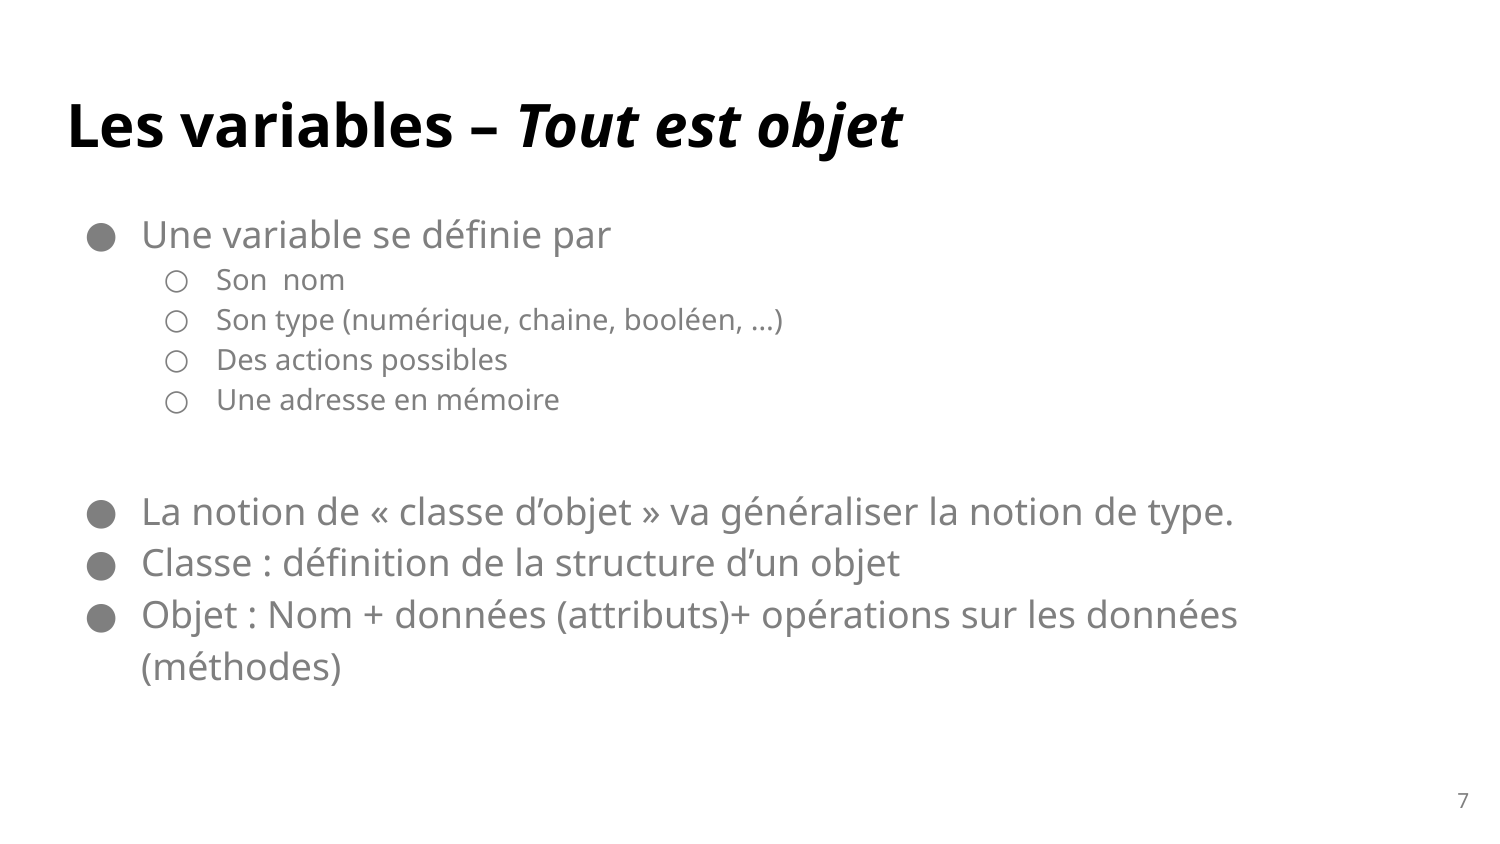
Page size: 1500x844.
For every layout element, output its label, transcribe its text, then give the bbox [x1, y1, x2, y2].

list Une variable se définie par Son nom Son type (numérique, chaine, booléen, …) Des actions possibles Une adresse en mémoire La notion de « classe d’objet » va généraliser la notion de type. Classe : définition de la structure d’un objet Objet : Nom + données (attributs)+ opérations sur les données (méthodes) [51, 189, 1449, 750]
title Les variables – Tout est objet [51, 72, 1449, 176]
slide_number 7 [1394, 769, 1484, 834]
